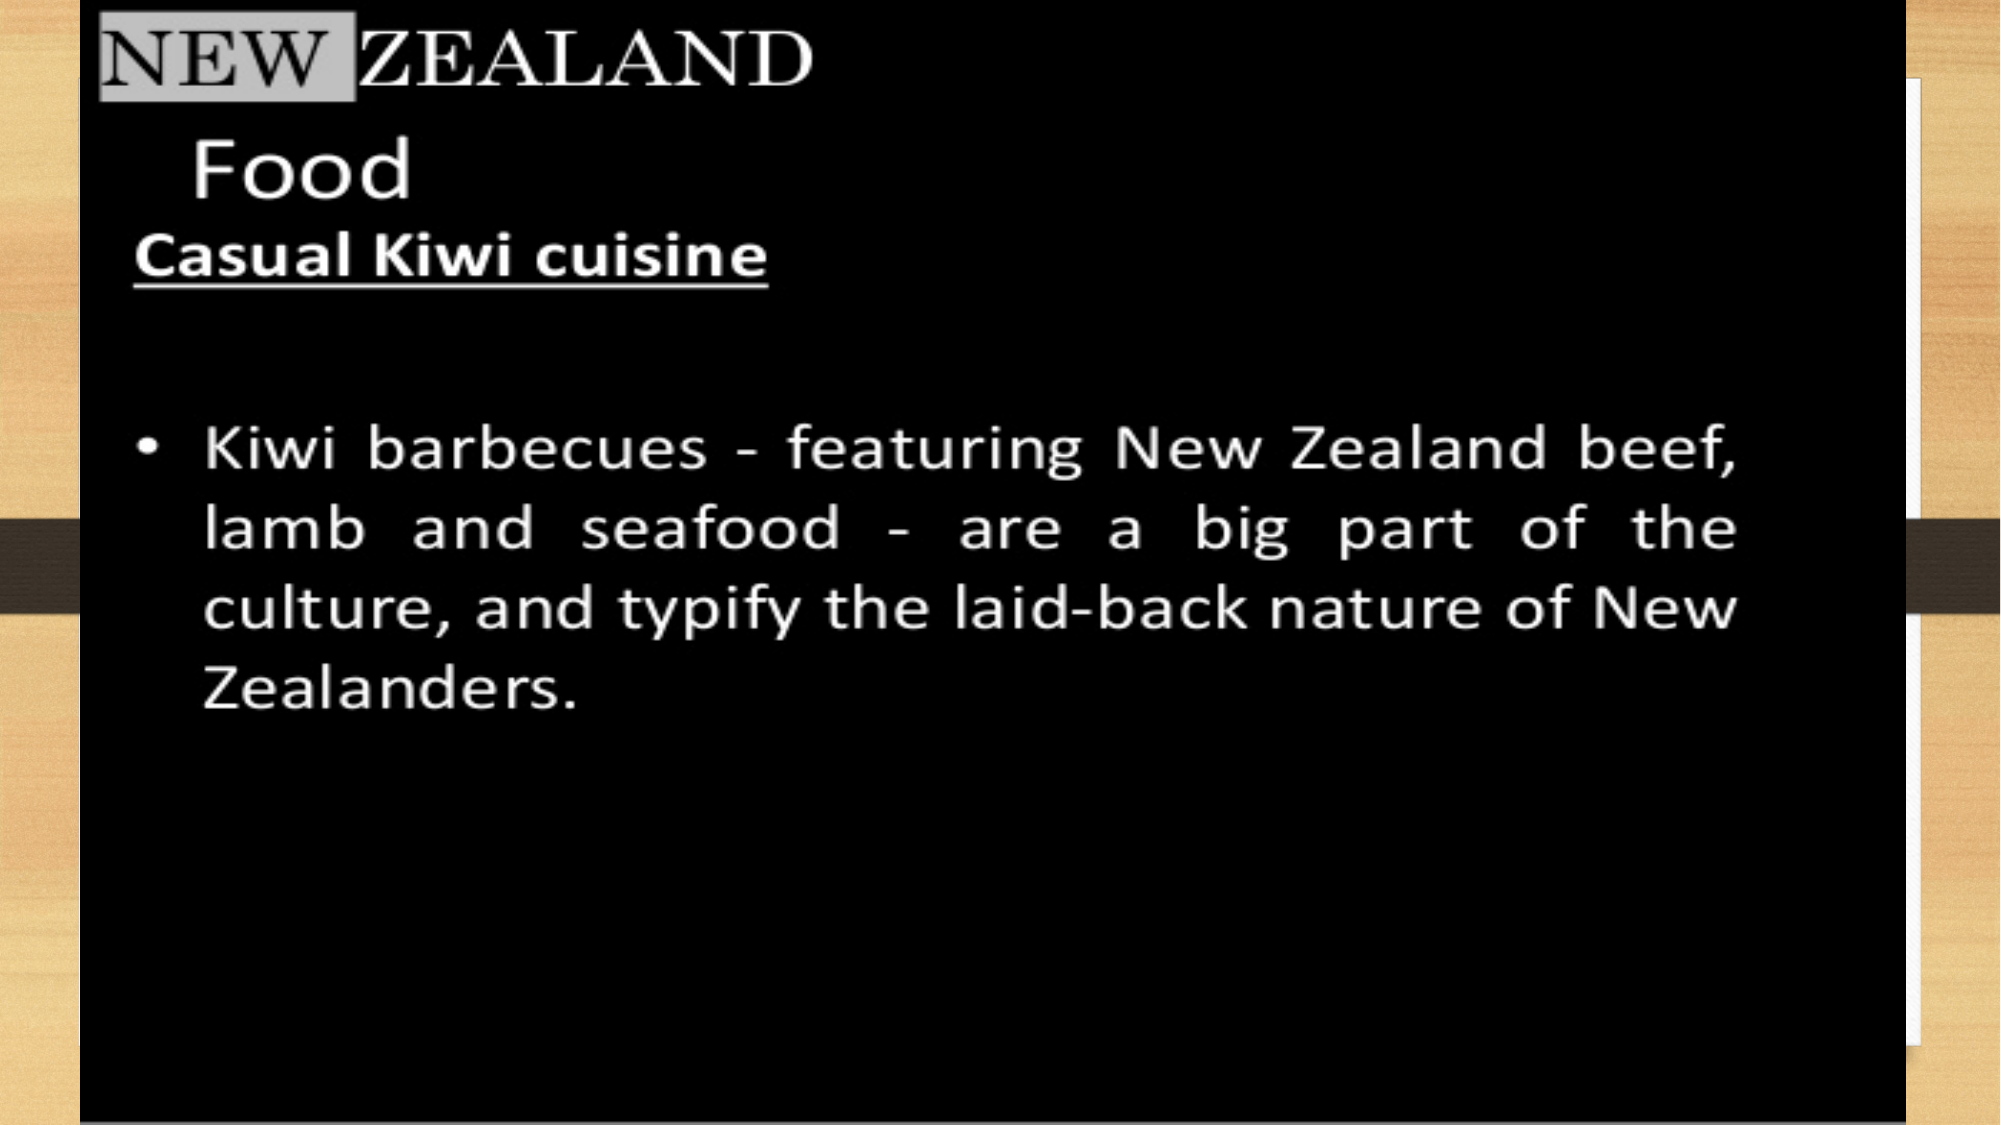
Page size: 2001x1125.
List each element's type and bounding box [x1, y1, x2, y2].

picture [0, 0, 79, 1125]
picture [1906, 0, 2001, 1125]
list [79, 0, 1906, 1125]
